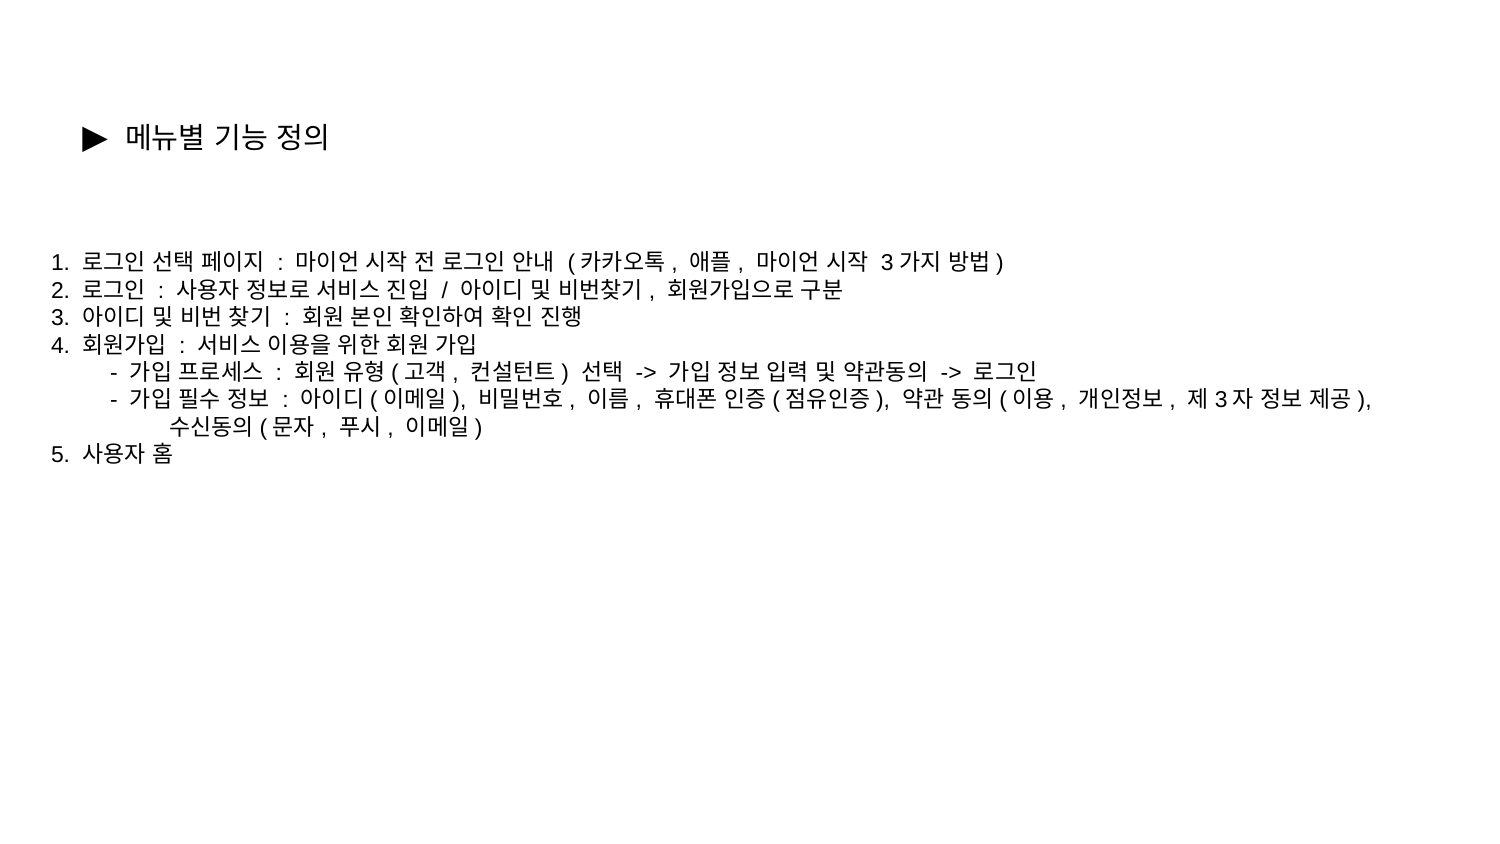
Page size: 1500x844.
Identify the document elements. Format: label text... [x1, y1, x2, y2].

text_box ▶ 메뉴별 기능 정의 [67, 99, 427, 160]
text_box 1. 로그인 선택 페이지 : 마이언 시작 전 로그인 안내 (카카오톡, 애플, 마이언 시작 3가지 방법) 2. 로그인 : 사용자 정보로 서비스 진입 / 아이디 및 비번찾기, 회원가입으로 구분 3. 아이디 및 비번 찾기 : 회원 본인 확인하여 확인 진행 4. 회원가입 : 서비스 이용을 위한 회원 가입 - 가입 프로세스 : 회원 유형(고객, 컨설턴트) 선택 -> 가입 정보 입력 및 약관동의 -> 로그인 - 가입 필수 정보 : 아이디(이메일), 비밀번호, 이름, 휴대폰 인증(점유인증), 약관 동의(이용, 개인정보, 제3자 정보 제공), 수신동의(문자, 푸시, 이메일) 5. 사용자 홈 [35, 232, 1424, 735]
